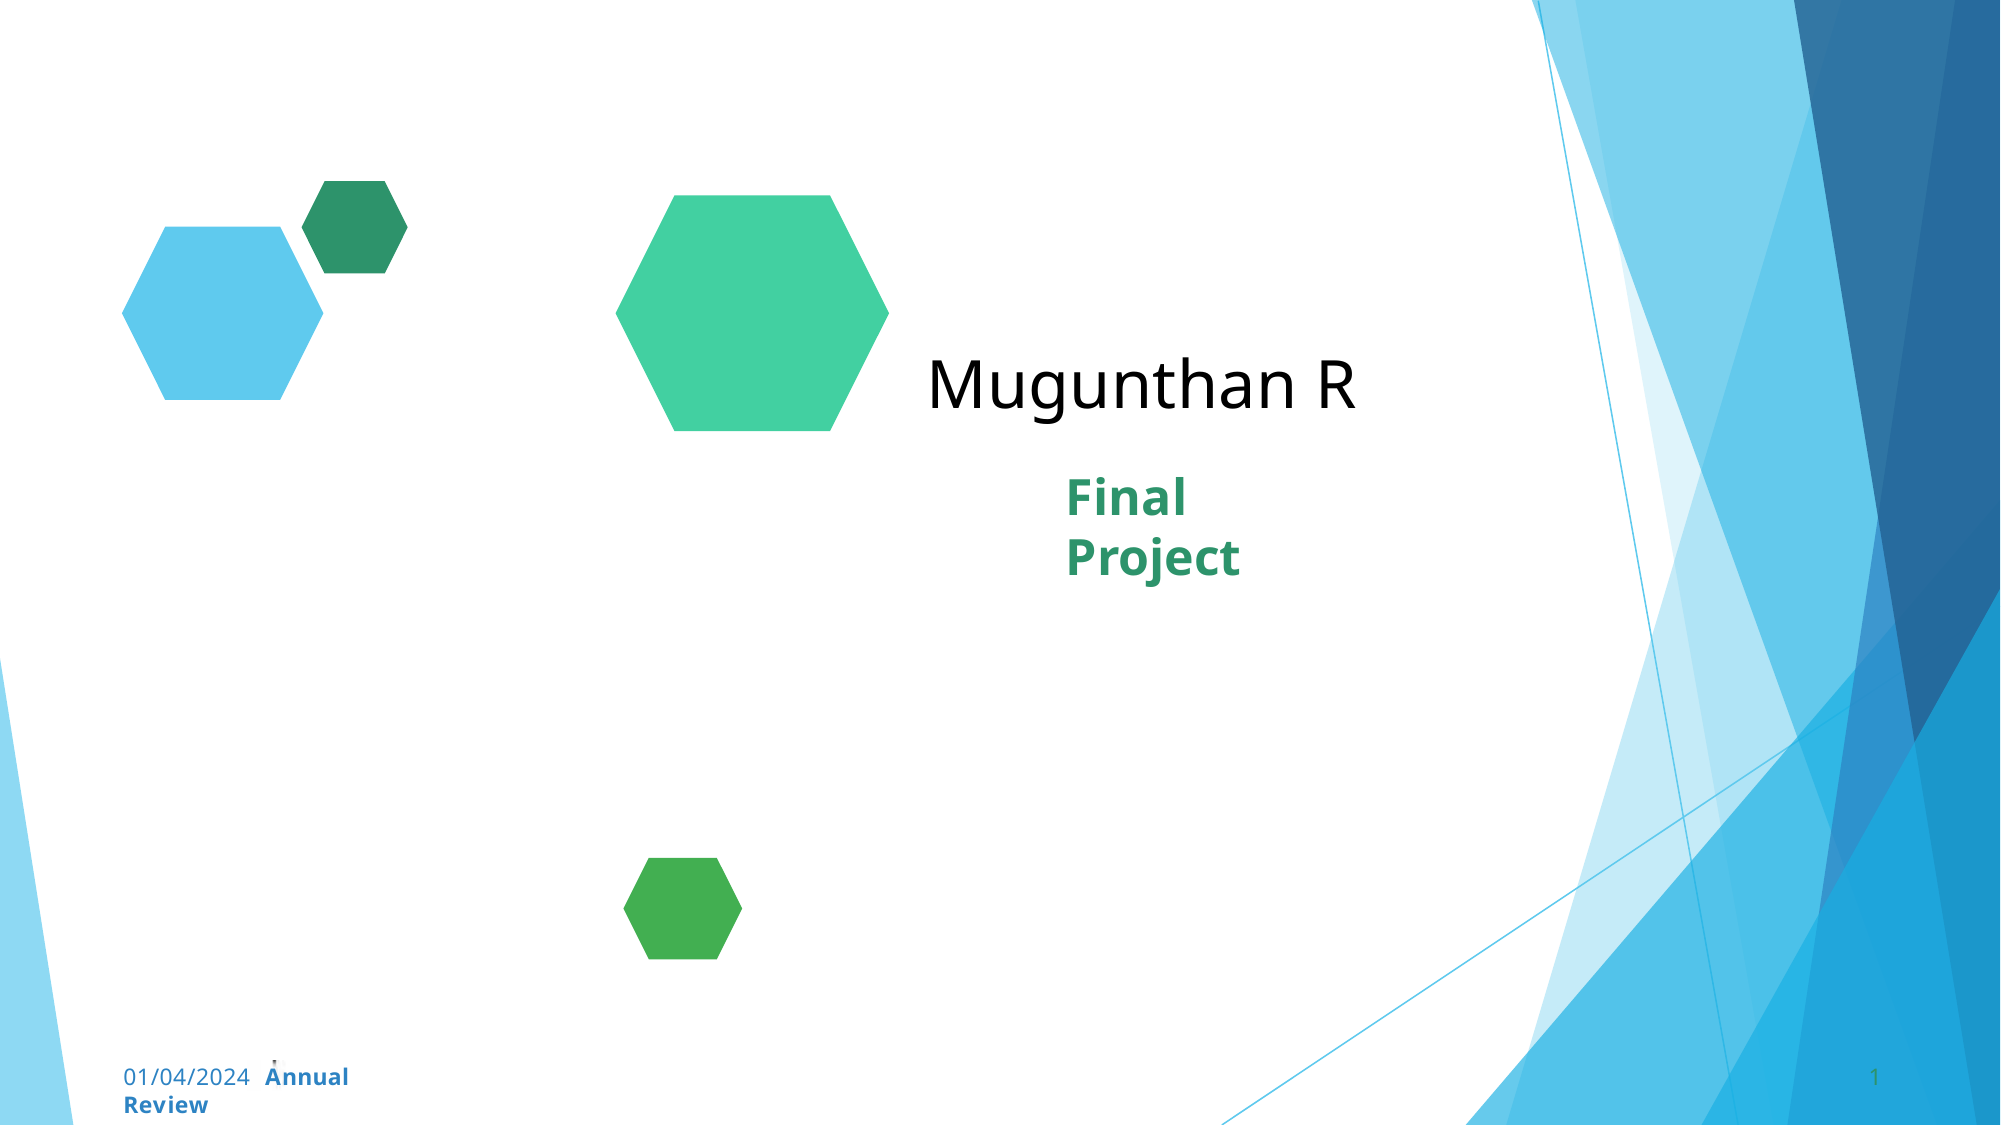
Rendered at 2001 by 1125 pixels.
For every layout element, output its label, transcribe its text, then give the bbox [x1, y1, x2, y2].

title Mugunthan R [399, 339, 1550, 530]
slide_number 1 [1862, 1061, 1888, 1125]
text_box 01/04/2024 Annual Review [121, 1103, 438, 1118]
text_box [623, 857, 743, 960]
text_box [615, 195, 890, 339]
picture [110, 1060, 463, 1094]
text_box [121, 180, 408, 401]
text_box Final Project [1063, 462, 1369, 585]
